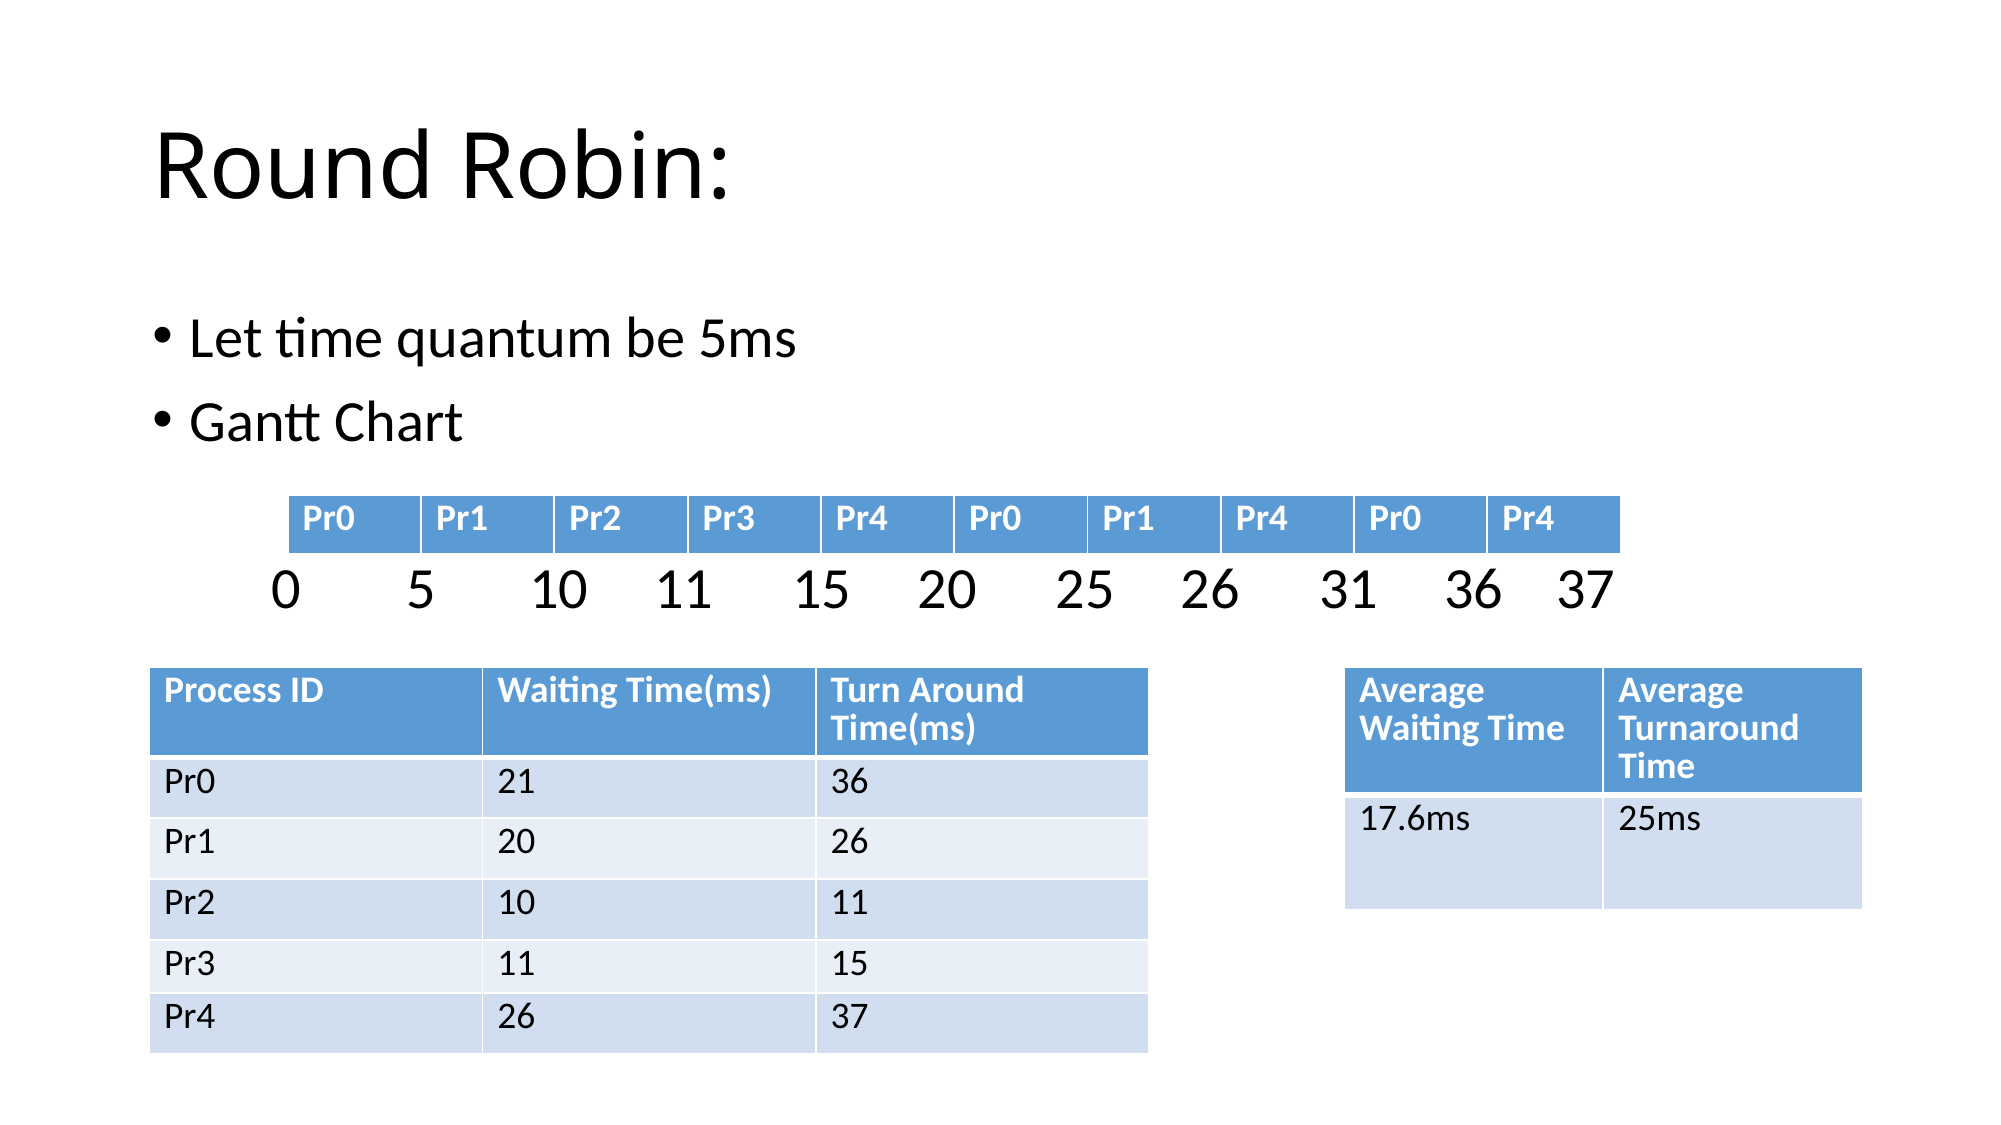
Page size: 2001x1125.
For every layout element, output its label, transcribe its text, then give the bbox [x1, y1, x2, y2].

title Round Robin: [137, 59, 1863, 278]
table_header Waiting Time(ms) [483, 668, 815, 755]
table_header Turn Around Time(ms) [817, 668, 1148, 755]
table_cell Pr4 [150, 994, 482, 1053]
table_header Pr1 [1088, 496, 1220, 553]
list Let time quantum be 5ms Gantt Chart 0 5 10 11 15 20 25 26 31 36 37 [137, 299, 1863, 1014]
table_header Pr2 [555, 496, 687, 553]
table_header Pr0 [955, 496, 1087, 553]
table_cell Pr0 [150, 760, 482, 817]
table_cell 11 [483, 941, 815, 992]
table_header Pr4 [822, 496, 953, 553]
table_header Pr1 [422, 496, 553, 553]
table_cell 25ms [1604, 798, 1862, 909]
table_cell 36 [817, 760, 1148, 817]
table_cell 20 [483, 819, 815, 878]
table_header Pr0 [1355, 496, 1486, 553]
table_header Pr0 [289, 496, 420, 553]
table_cell 26 [483, 994, 815, 1053]
table_header Process ID [150, 668, 482, 755]
table_cell 37 [817, 994, 1148, 1053]
table_cell 17.6ms [1345, 798, 1602, 909]
table_cell 26 [817, 819, 1148, 878]
table_cell 10 [483, 880, 815, 939]
table_cell Pr2 [150, 880, 482, 939]
table_cell 15 [817, 941, 1148, 992]
table_cell 11 [817, 880, 1148, 939]
table_cell Pr1 [150, 819, 482, 878]
table_header Average Turnaround Time [1604, 668, 1862, 792]
table_header Average Waiting Time [1345, 668, 1602, 792]
table_header Pr4 [1222, 496, 1353, 553]
table_cell Pr3 [150, 941, 482, 992]
table_header Pr4 [1488, 496, 1620, 553]
table_header Pr3 [689, 496, 820, 553]
table_cell 21 [483, 760, 815, 817]
